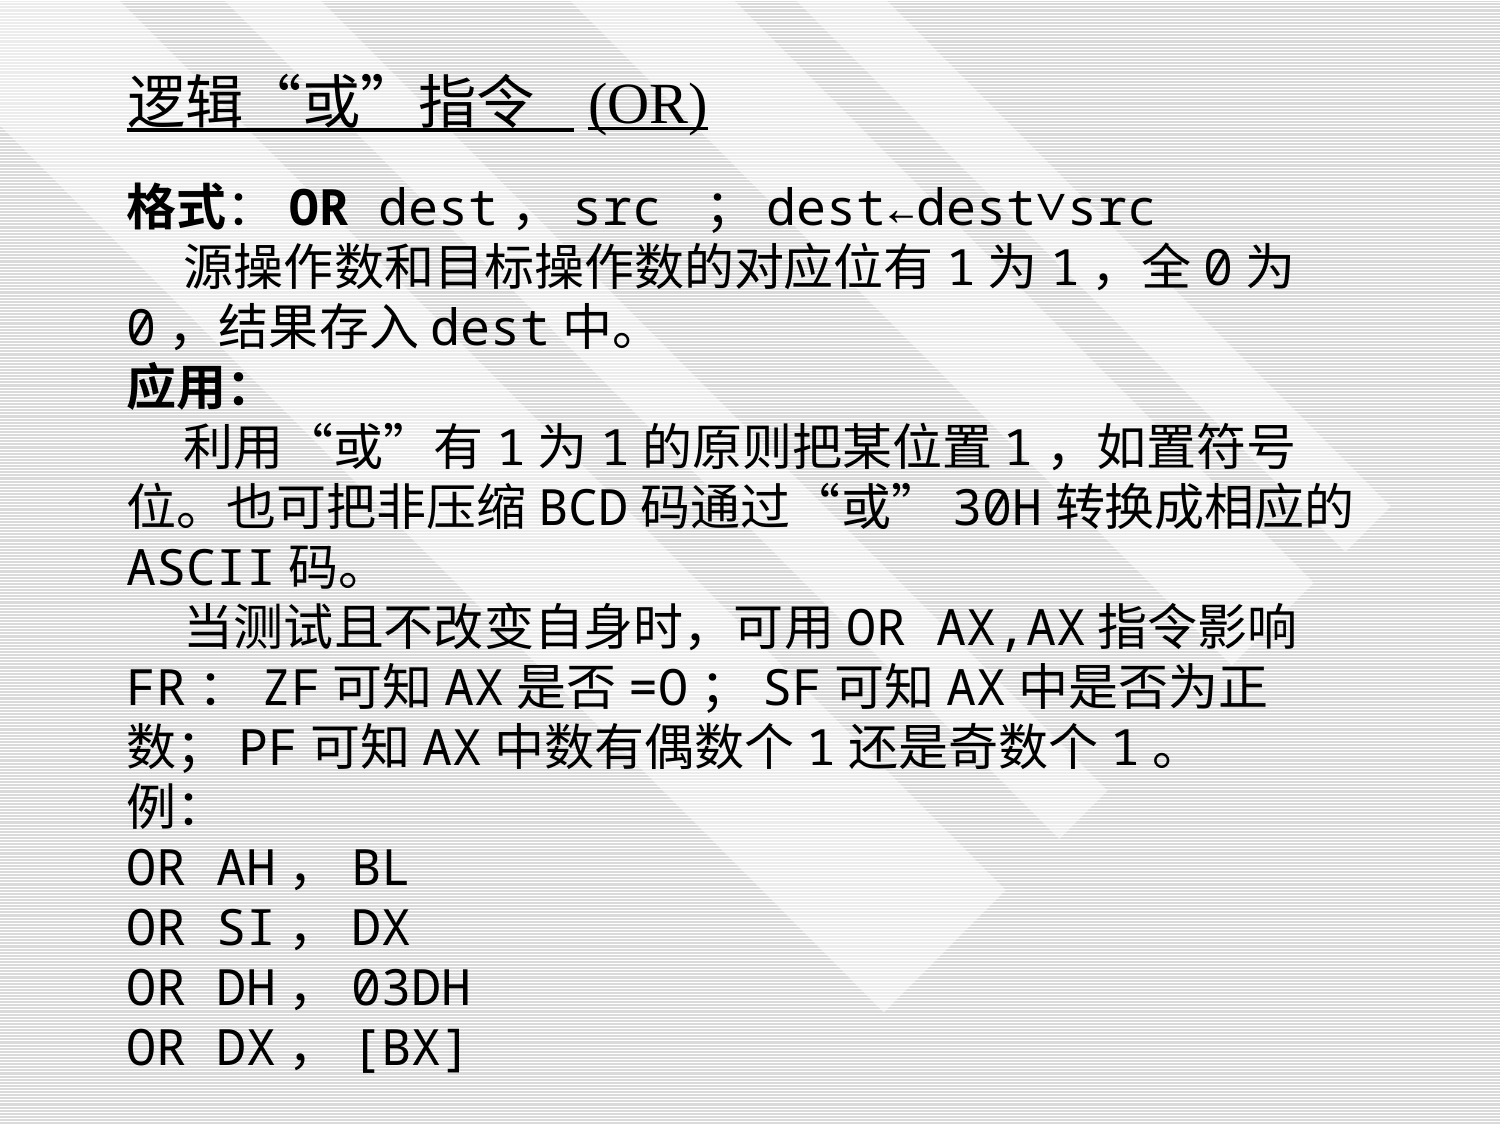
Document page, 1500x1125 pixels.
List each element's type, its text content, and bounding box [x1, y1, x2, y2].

text_box 逻辑“或”指令 (OR) [112, 58, 1436, 142]
text_box 格式：OR dest，src ；dest←dest∨src 源操作数和目标操作数的对应位有1为1，全0为0，结果存入dest中。 应用： 利用“或”有1为1的原则把某位置1，如置符号位。也可把非压缩BCD码通过“或”30H转换成相应的ASCII码。 当测试且不改变自身时，可用OR AX,AX指令影响FR：ZF可知AX是否=O；SF可知AX中是否为正数；PF可知AX中数有偶数个1还是奇数个1。 例： OR AH，BL OR SI，DX OR DH，03DH OR DX，[BX] [112, 167, 1376, 1083]
